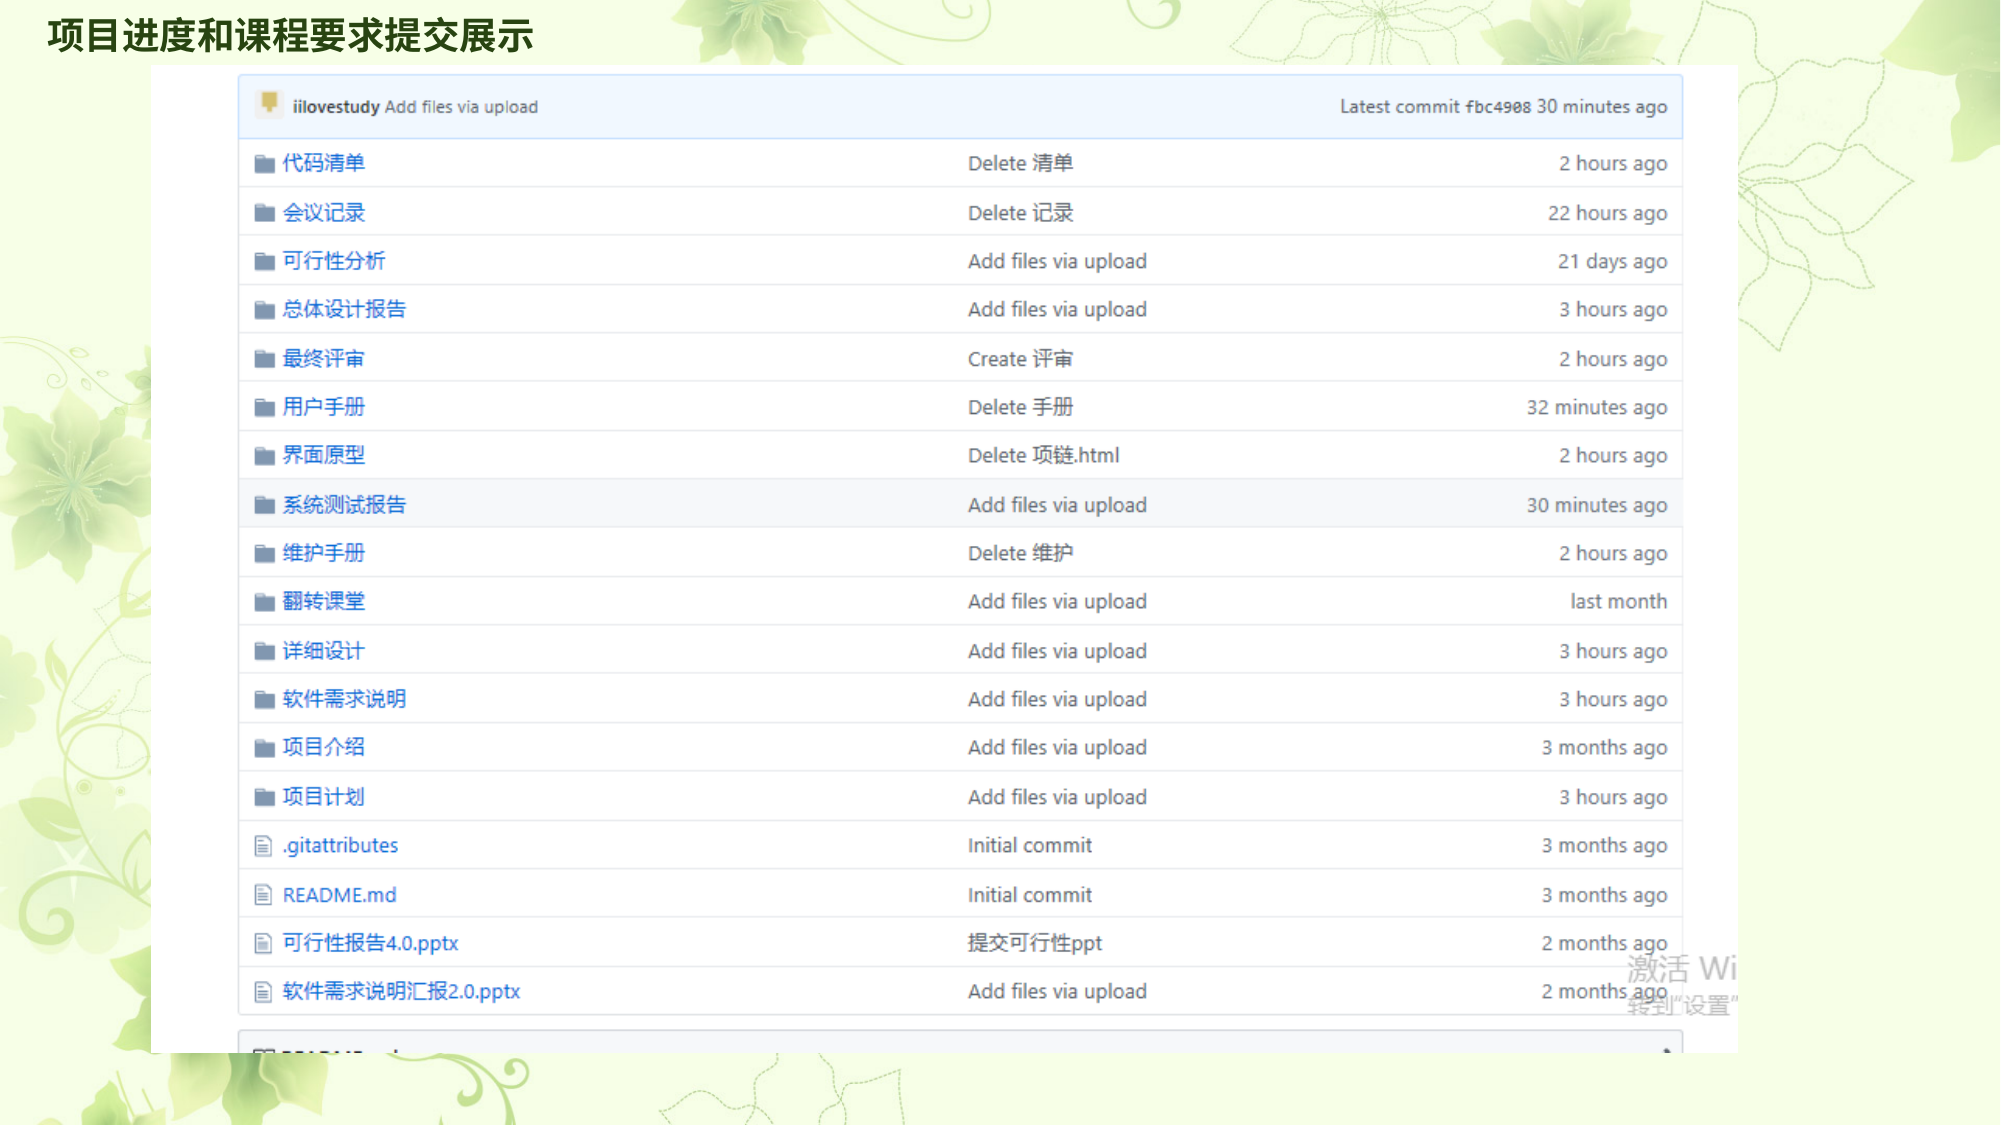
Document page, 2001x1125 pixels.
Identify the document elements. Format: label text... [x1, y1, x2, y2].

picture [0, 0, 2001, 1125]
text_box 项目进度和课程要求提交展示 [32, 4, 550, 65]
